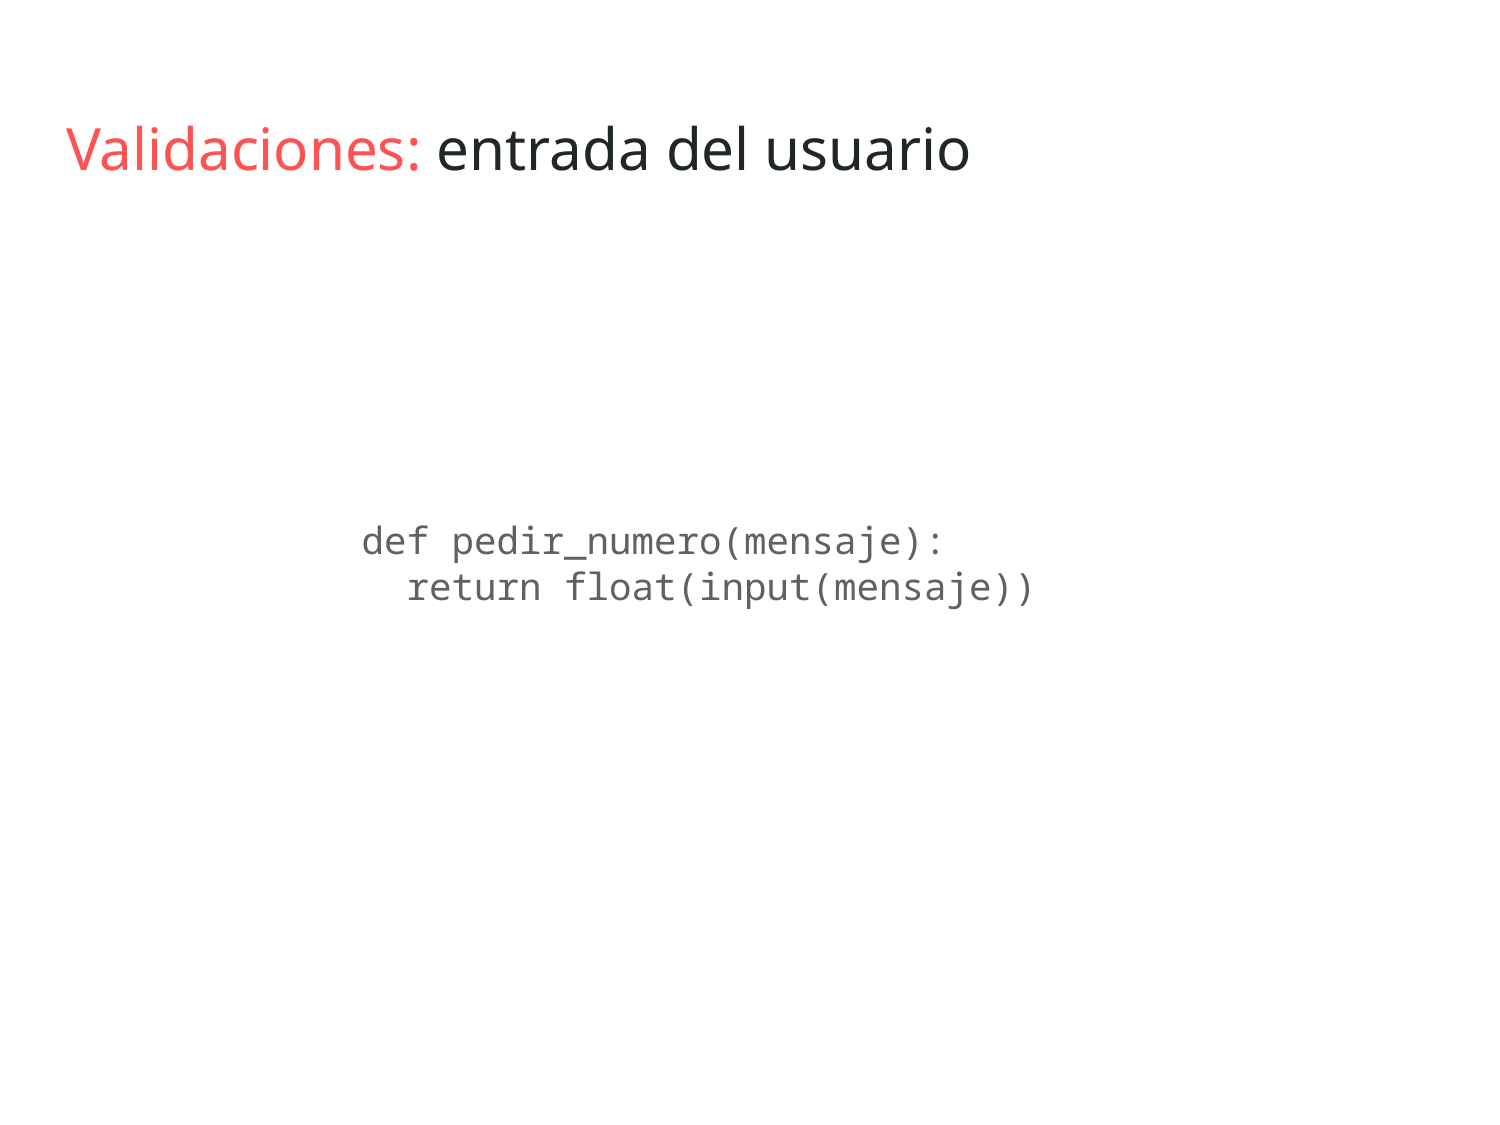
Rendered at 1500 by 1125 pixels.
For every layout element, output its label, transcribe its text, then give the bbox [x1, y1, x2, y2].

title Validaciones: entrada del usuario [51, 97, 1449, 223]
list def pedir_numero(mensaje): return float(input(mensaje)) [346, 363, 1154, 762]
